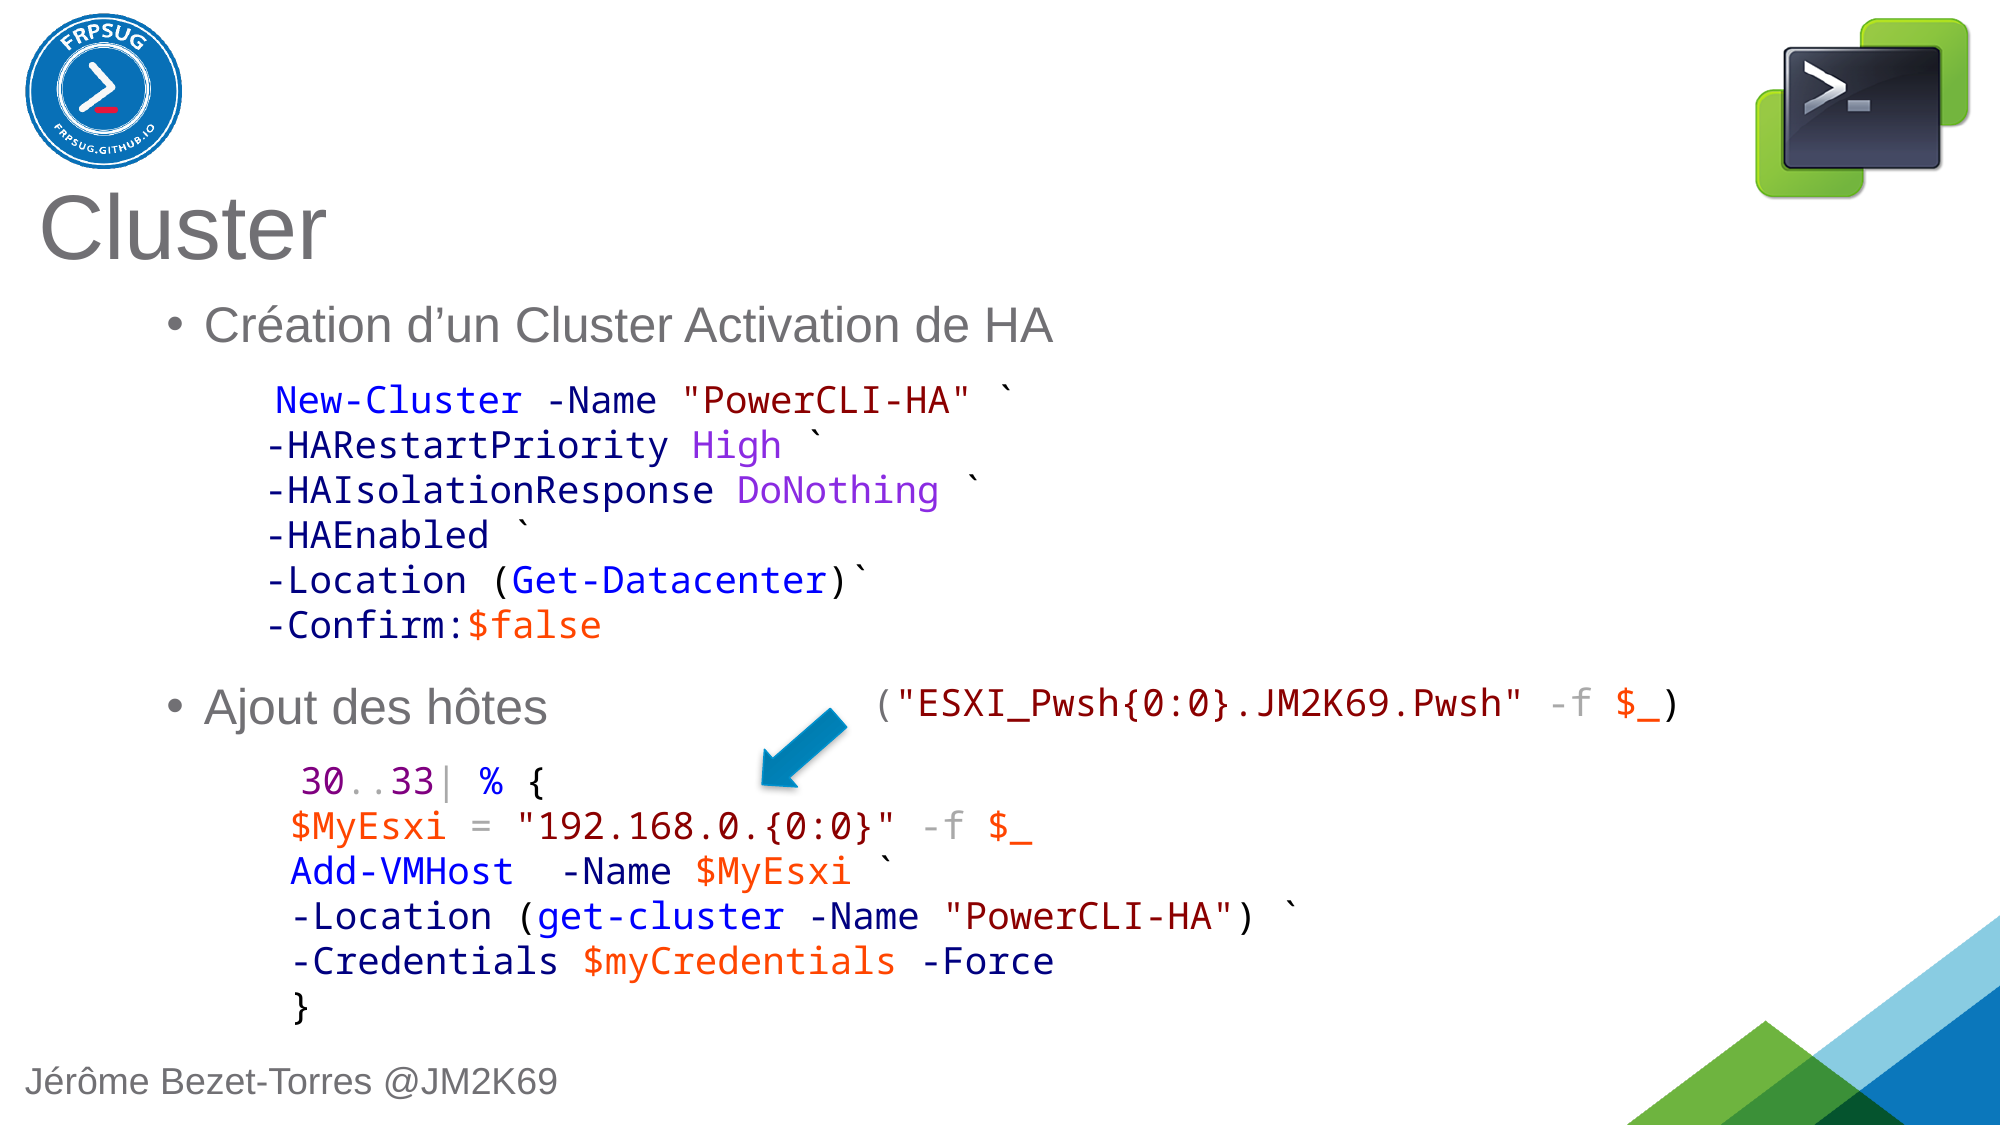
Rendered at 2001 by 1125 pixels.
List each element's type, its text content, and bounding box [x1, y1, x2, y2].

text_box [761, 707, 847, 788]
text_box ("ESXI_Pwsh{0:0}.JM2K69.Pwsh" -f $_) [847, 671, 1720, 731]
picture [1749, 0, 1978, 227]
text_box Création d’un Cluster Activation de HA [142, 232, 1204, 614]
text_box New-Cluster -Name "PowerCLI-HA" ` -HARestartPriority High ` -HAIsolationResponse DoNothing ` -HAEnabled ` -Location (Get-Datacenter)` -Confirm:$false [249, 368, 1250, 671]
text_box Ajout des hôtes [142, 614, 1204, 1002]
title Cluster [23, 121, 1250, 339]
text_box 30..33| % { $MyEsxi = "192.168.0.{0:0}" -f $_ Add-VMHost -Name $MyEsxi ` -Location (get-cluster -Name "PowerCLI-HA") ` -Credentials $myCredentials -Force } [275, 749, 1950, 1080]
picture [24, 12, 183, 121]
picture [1612, 912, 2000, 1125]
